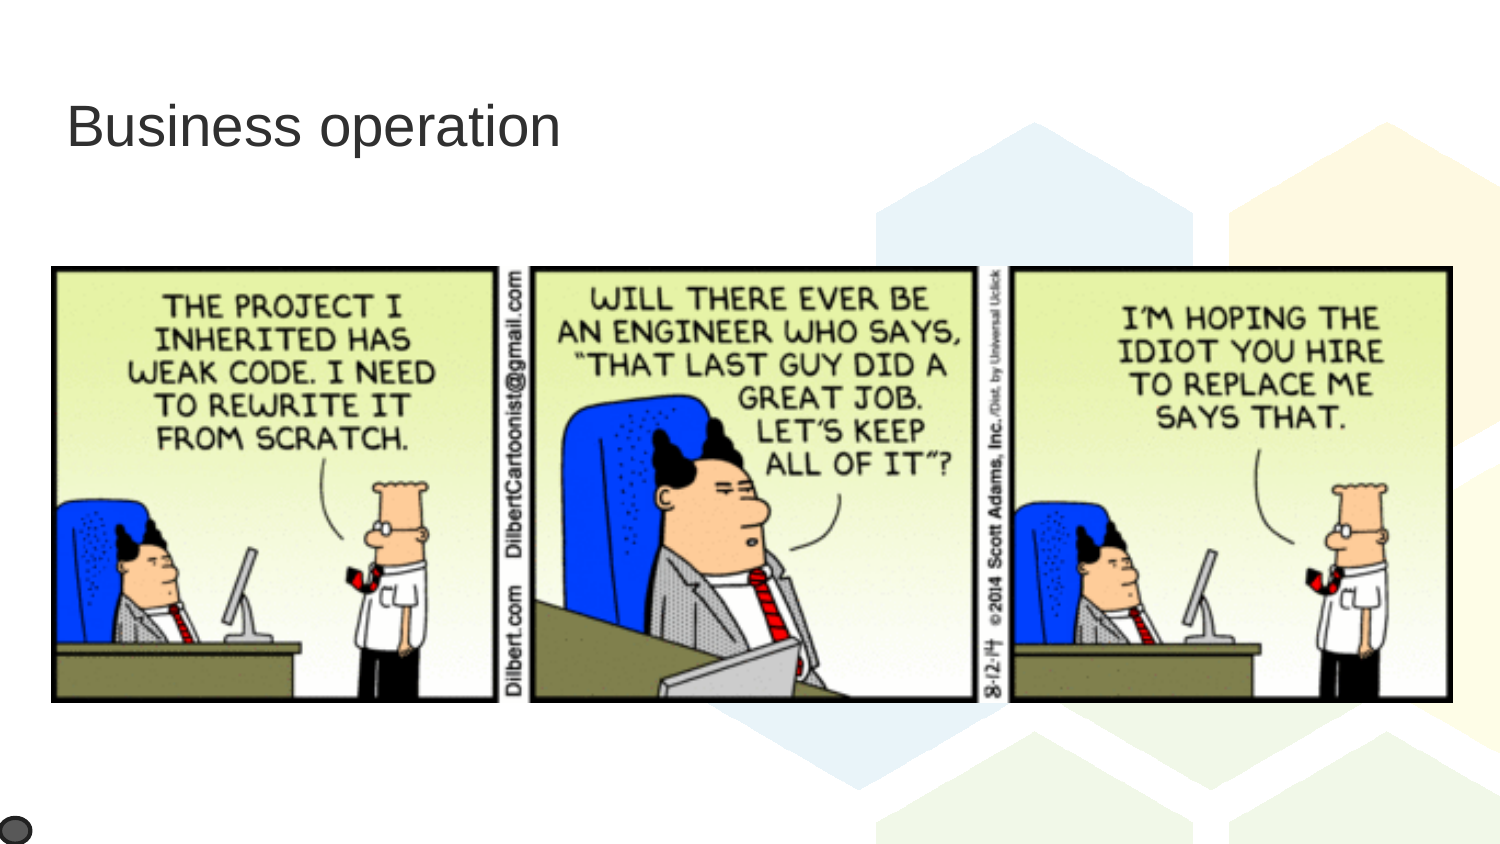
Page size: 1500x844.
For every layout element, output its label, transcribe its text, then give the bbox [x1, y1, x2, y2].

title Business operation [51, 72, 1449, 167]
text_box [0, 815, 33, 844]
picture [0, 0, 1500, 844]
